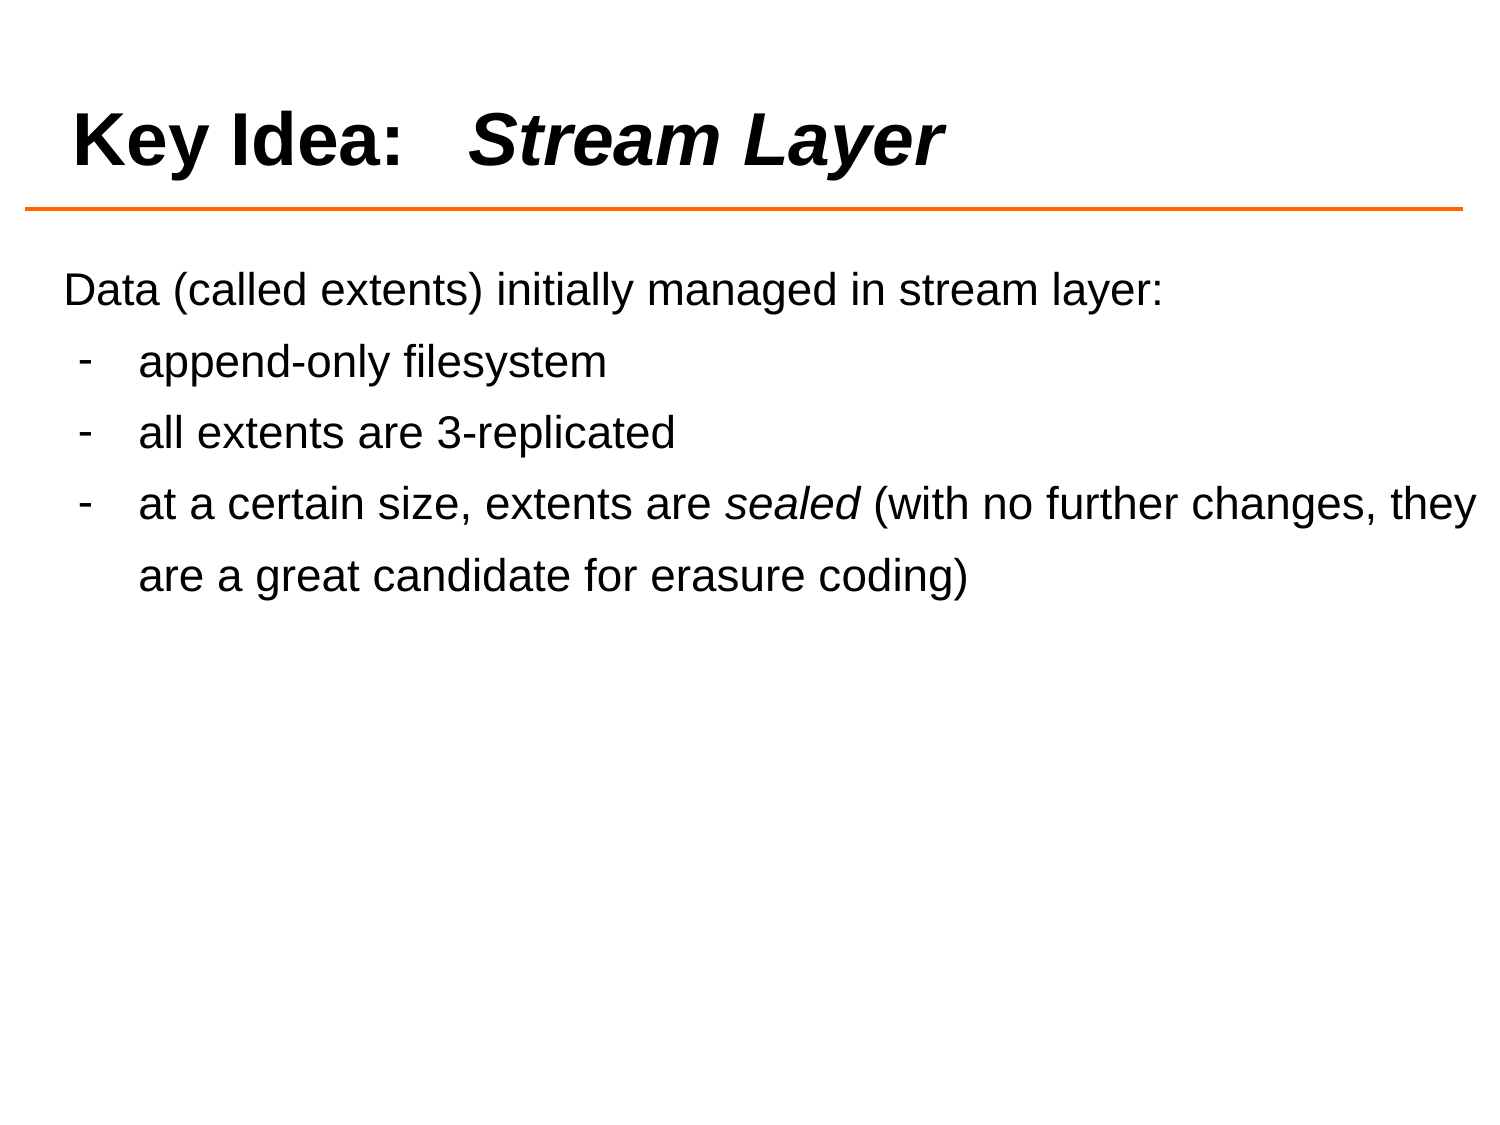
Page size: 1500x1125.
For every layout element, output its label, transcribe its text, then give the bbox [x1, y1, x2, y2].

list Data (called extents) initially managed in stream layer: append-only filesystem all extents are 3-replicated at a certain size, extents are sealed (with no further changes, they are a great candidate for erasure coding) [57, 237, 1500, 1125]
title Key Idea: Stream Layer [57, 12, 1463, 188]
